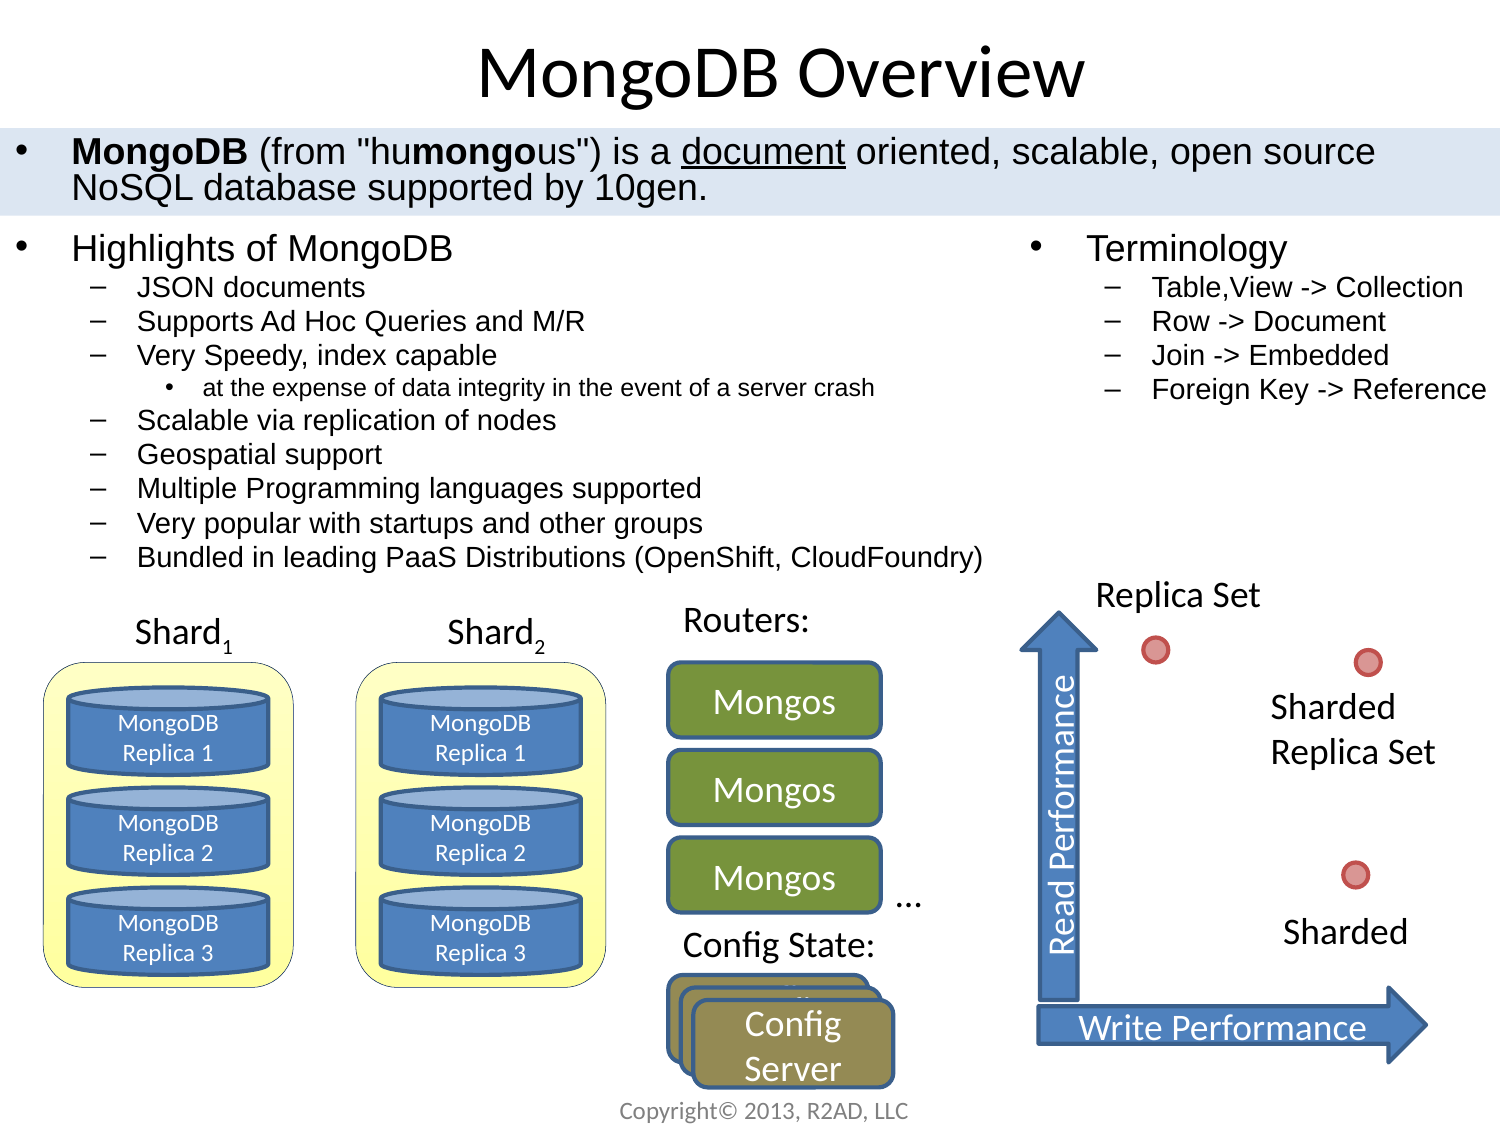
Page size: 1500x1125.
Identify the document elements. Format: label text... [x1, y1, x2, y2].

text_box MongoDB Replica 3 [378, 885, 583, 977]
text_box Config Server [678, 985, 883, 1077]
text_box MongoDB Replica 1 [378, 685, 583, 778]
text_box Terminology Table,View -> Collection Row -> Document Join -> Embedded Foreign Key -> Reference [1014, 224, 1500, 600]
list Highlights of MongoDB JSON documents Supports Ad Hoc Queries and M/R Very Speedy, index capable at the expense of data integrity in the event of a server crash Scalable via replication of nodes Geospatial support Multiple Programming languages supported Very popular with startups and other groups Bundled in leading PaaS Distributions (OpenShift, CloudFoundry) [0, 224, 1004, 600]
text_box MongoDB Replica 2 [378, 785, 583, 877]
text_box Config Server [666, 973, 870, 1065]
text_box Mongos [666, 835, 883, 912]
title MongoDB Overview [174, 12, 1388, 113]
text_box Config Server [691, 997, 896, 1090]
text_box [353, 660, 608, 990]
text_box [1341, 860, 1371, 890]
text_box MongoDB Replica 3 [66, 885, 271, 977]
text_box MongoDB (from "humongous") is a document oriented, scalable, open source NoSQL database supported by 10gen. [0, 128, 1500, 216]
text_box Replica Set [1080, 600, 1281, 623]
text_box Routers: [668, 587, 869, 648]
text_box Mongos [666, 747, 883, 828]
text_box [1353, 647, 1383, 674]
text_box MongoDB Replica 2 [66, 785, 271, 877]
text_box Shard2 [432, 599, 561, 666]
text_box Write Performance [1036, 985, 1429, 1065]
text_box Sharded [1268, 899, 1469, 960]
text_box [1141, 635, 1171, 665]
text_box Shard1 [119, 599, 248, 666]
text_box Mongos [666, 660, 883, 740]
text_box Read Performance [1019, 610, 1099, 1003]
text_box MongoDB Replica 1 [66, 685, 271, 778]
text_box [41, 660, 296, 990]
text_box Sharded Replica Set [1255, 674, 1456, 780]
text_box Config State: [668, 912, 906, 973]
text_box … [881, 862, 937, 923]
